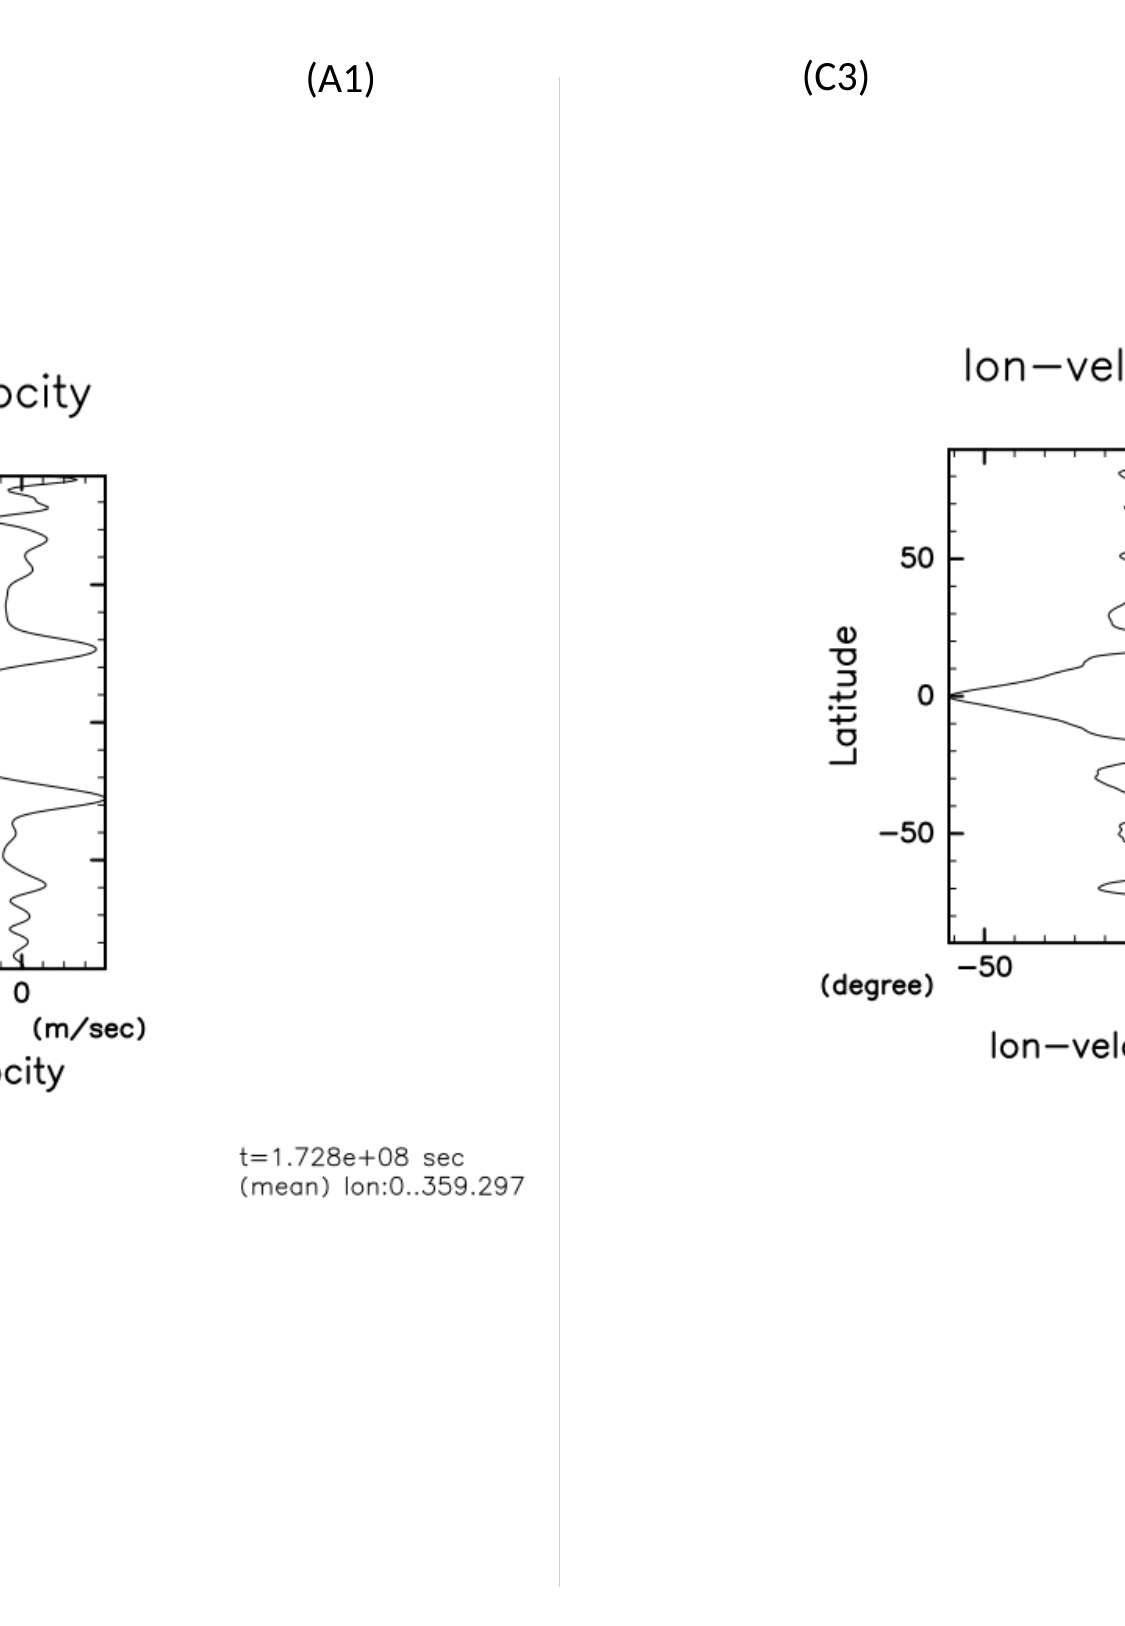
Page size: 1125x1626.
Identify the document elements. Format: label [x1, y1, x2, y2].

picture [0, 362, 534, 1216]
picture [770, 326, 1125, 1195]
